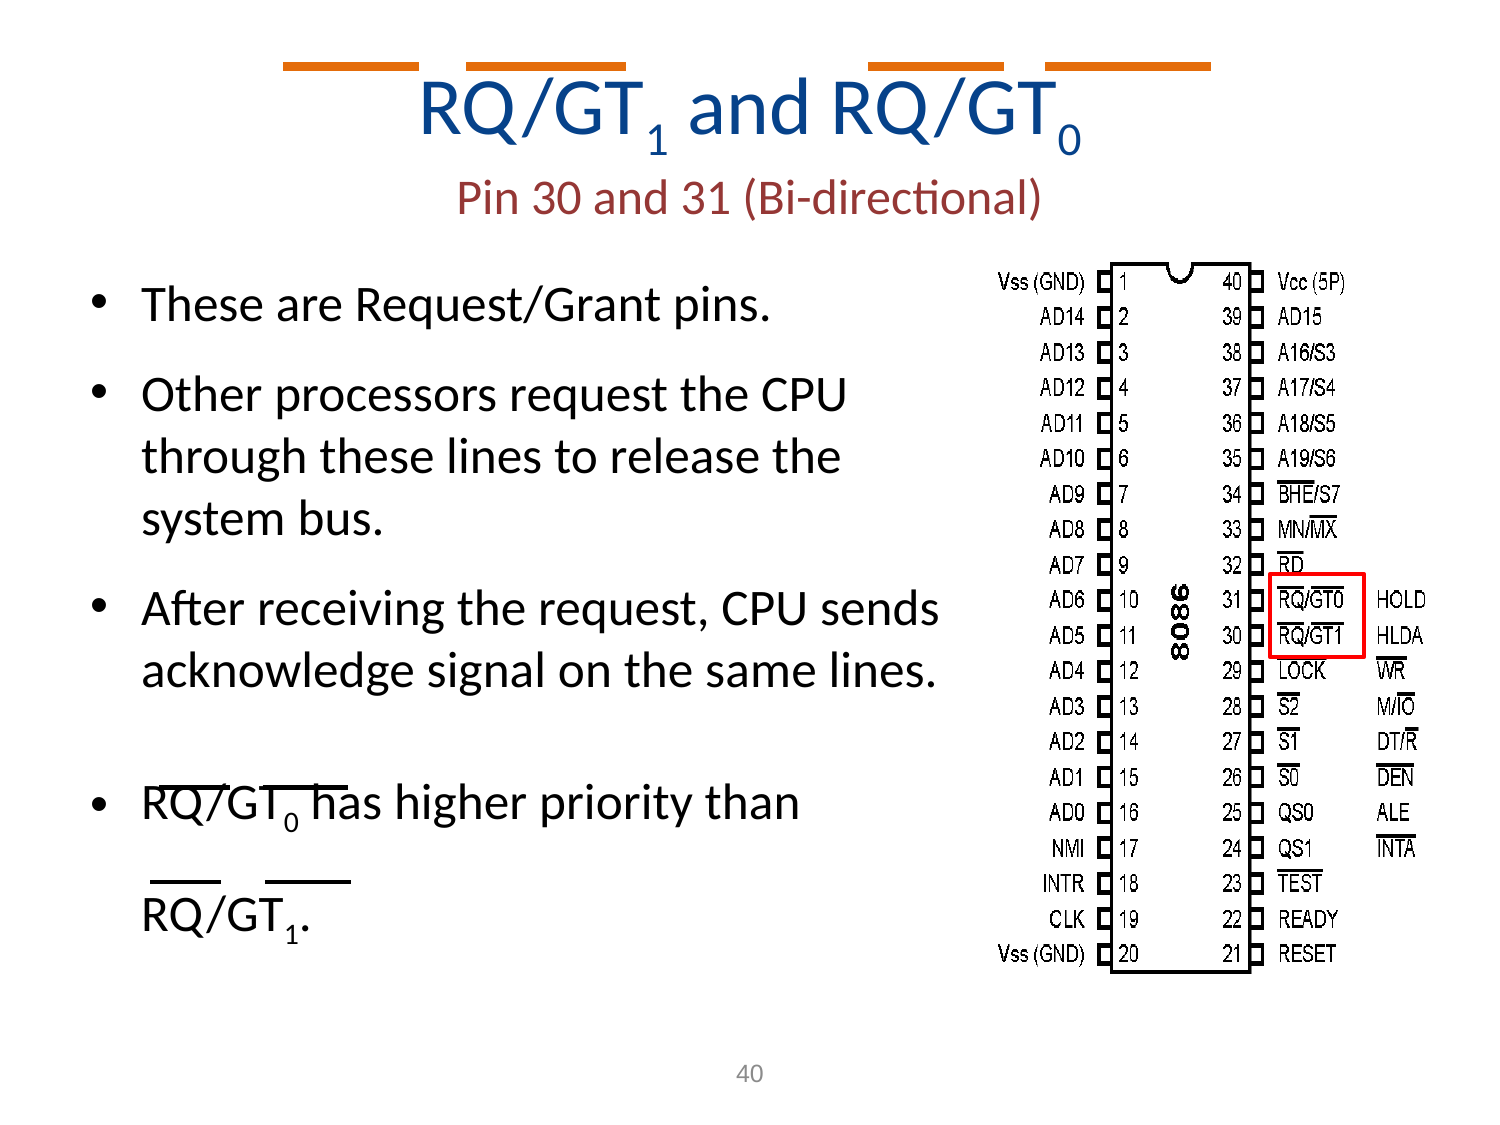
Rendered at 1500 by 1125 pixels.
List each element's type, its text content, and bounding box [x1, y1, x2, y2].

slide_number 40 [512, 1042, 988, 1103]
list These are Request/Grant pins. Other processors request the CPU through these lines to release the system bus. After receiving the request, CPU sends acknowledge signal on the same lines. RQ/GT0 has higher priority than RQ/GT1. [74, 262, 963, 1006]
picture [985, 255, 1436, 977]
title RQ/GT1 and RQ/GT0 Pin 30 and 31 (Bi-directional) [74, 44, 1426, 233]
